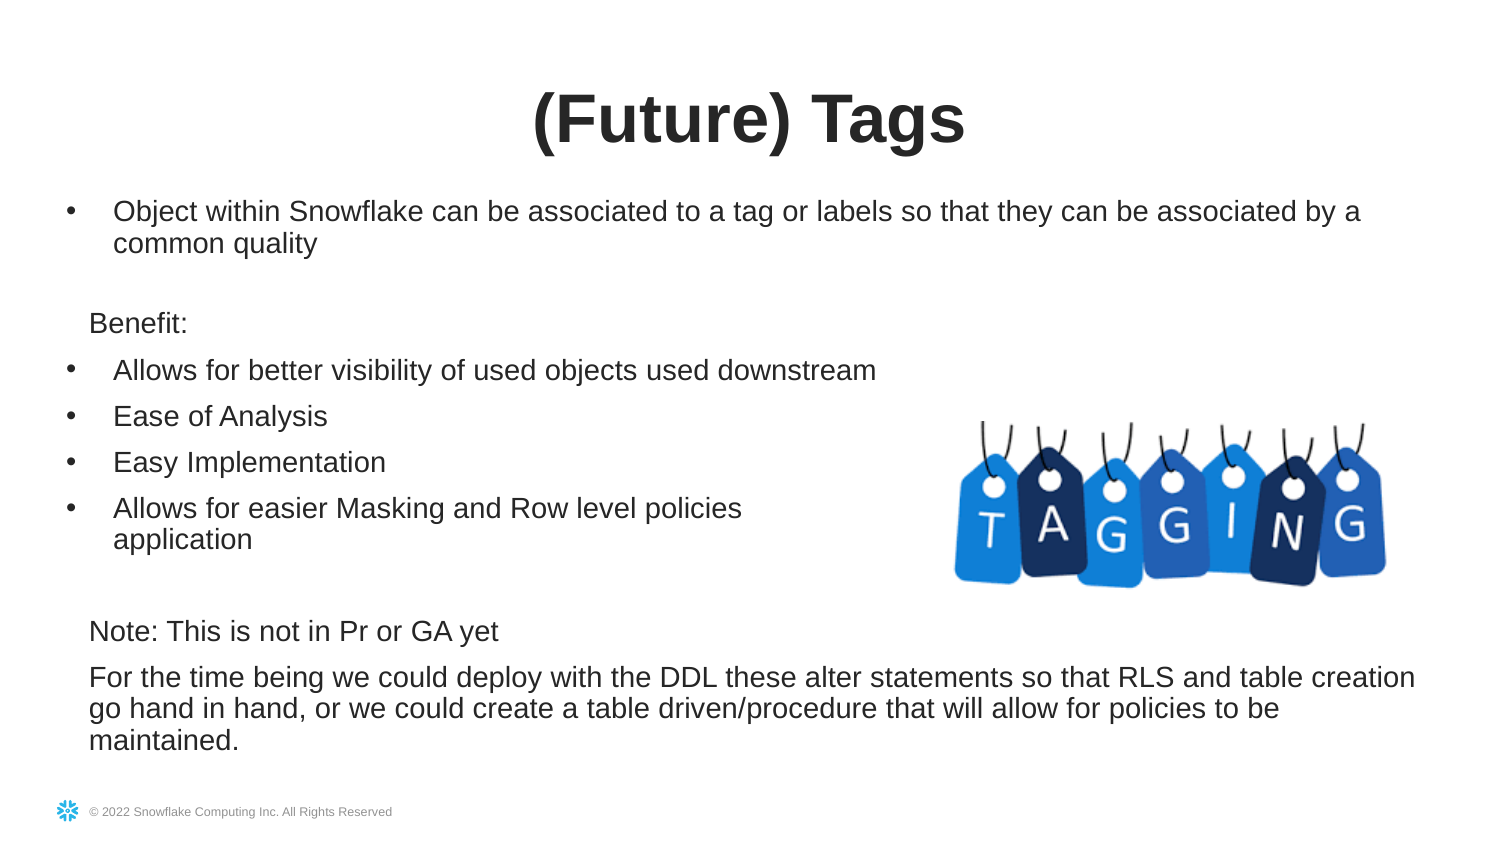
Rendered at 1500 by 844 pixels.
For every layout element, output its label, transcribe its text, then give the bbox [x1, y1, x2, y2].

picture [859, 421, 1486, 603]
title (Future) Tags [51, 72, 1449, 167]
list Object within Snowflake can be associated to a tag or labels so that they can be associated by a common quality Benefit: Allows for better visibility of used objects used downstream Ease of Analysis Easy Implementation Allows for easier Masking and Row level policies application Note: This is not in Pr or GA yet For the time being we could deploy with the DDL these alter statements so that RLS and table creation go hand in hand, or we could create a table driven/procedure that will allow for policies to be maintained. [51, 189, 1449, 750]
